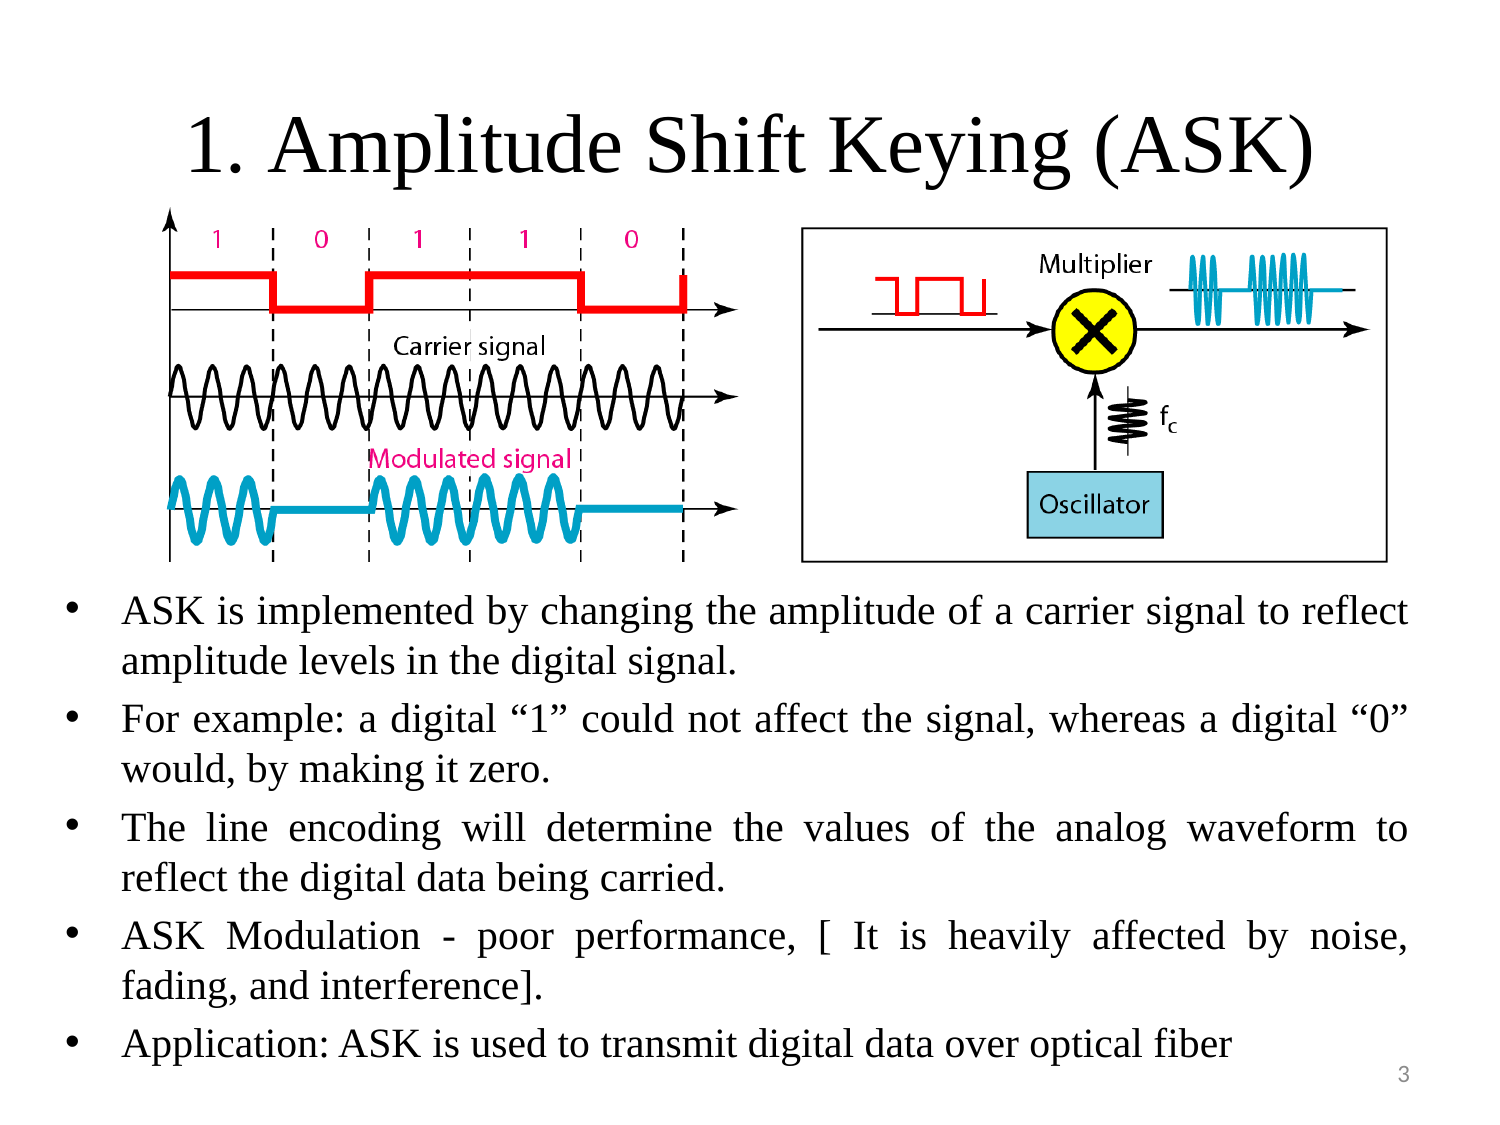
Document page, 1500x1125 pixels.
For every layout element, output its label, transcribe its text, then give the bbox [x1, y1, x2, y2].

slide_number 3 [1074, 1042, 1425, 1103]
list ASK is implemented by changing the amplitude of a carrier signal to reflect amplitude levels in the digital signal. For example: a digital “1” could not affect the signal, whereas a digital “0” would, by making it zero. The line encoding will determine the values of the analog waveform to reflect the digital data being carried. ASK Modulation - poor performance, [ It is heavily affected by noise, fading, and interference]. Application: ASK is used to transmit digital data over optical fiber [50, 575, 1425, 1125]
title 1. Amplitude Shift Keying (ASK) [75, 45, 1425, 233]
picture [162, 207, 1388, 563]
